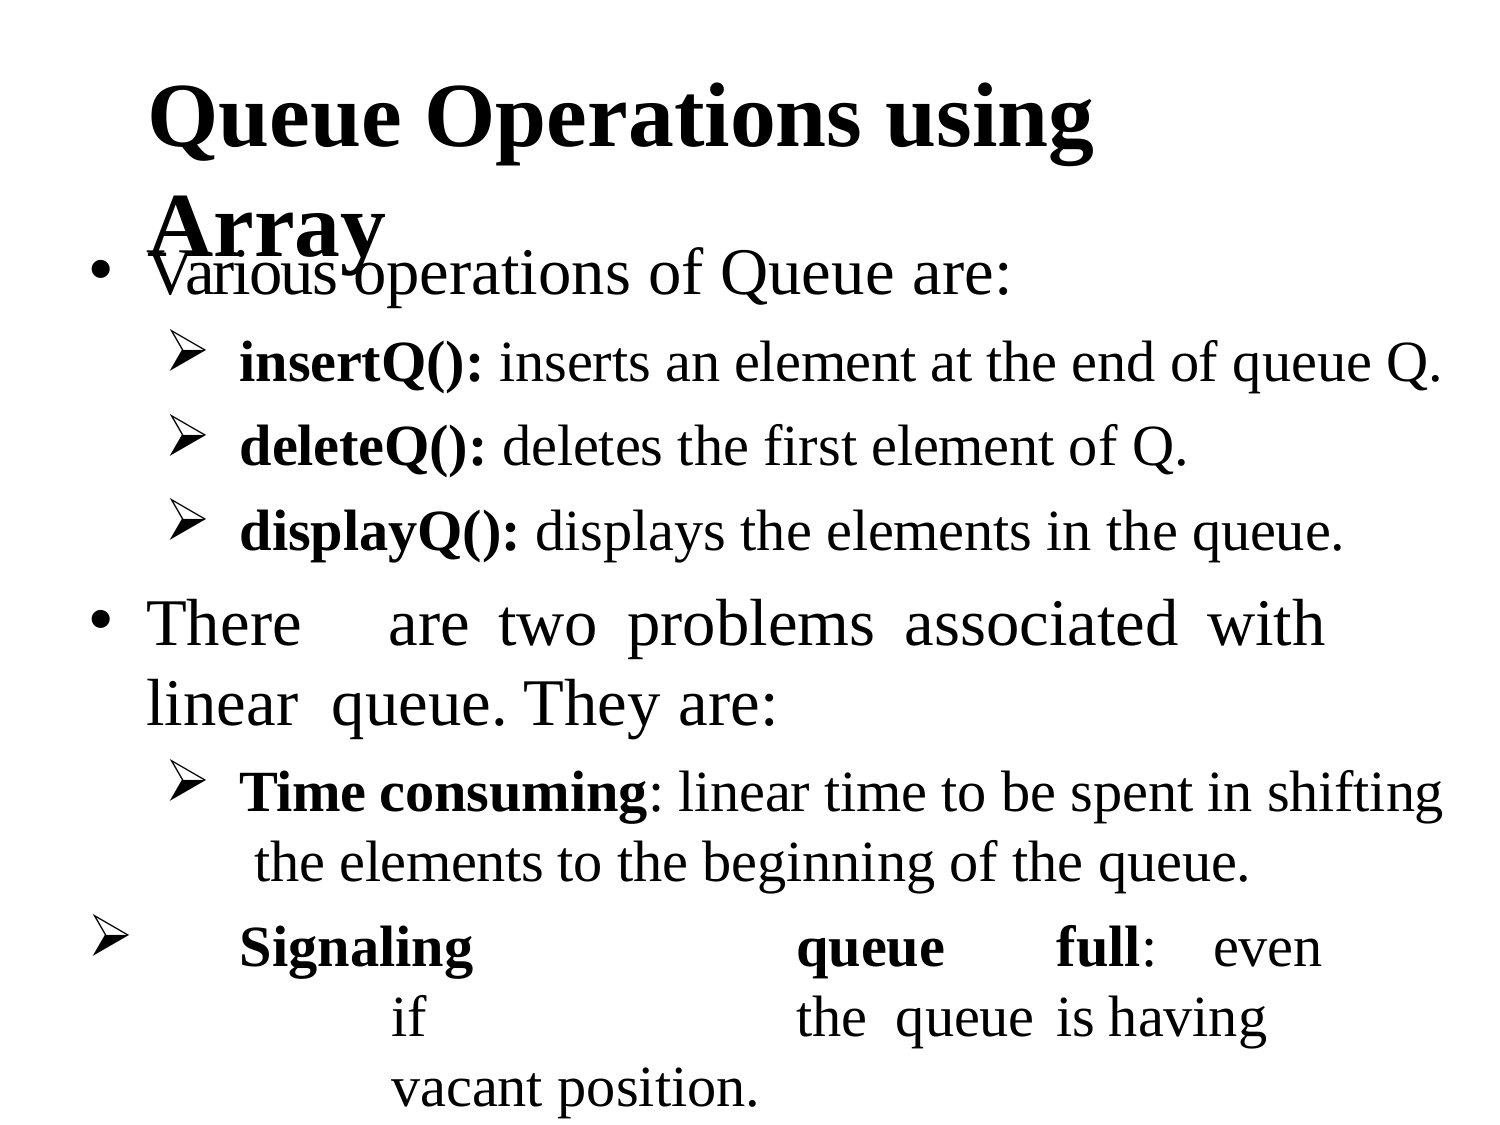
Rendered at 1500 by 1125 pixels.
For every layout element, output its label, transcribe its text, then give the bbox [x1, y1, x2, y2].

text_box Various operations of Queue are: insertQ(): inserts an element at the end of queue Q. deleteQ(): deletes the first element of Q. displayQ(): displays the elements in the queue. There are two problems associated with linear queue. They are: Time consuming: linear time to be spent in shifting the elements to the beginning of the queue. Signaling queue full: even if the queue is having vacant position. [87, 208, 1452, 1118]
title Queue Operations using Array [145, 52, 1353, 208]
